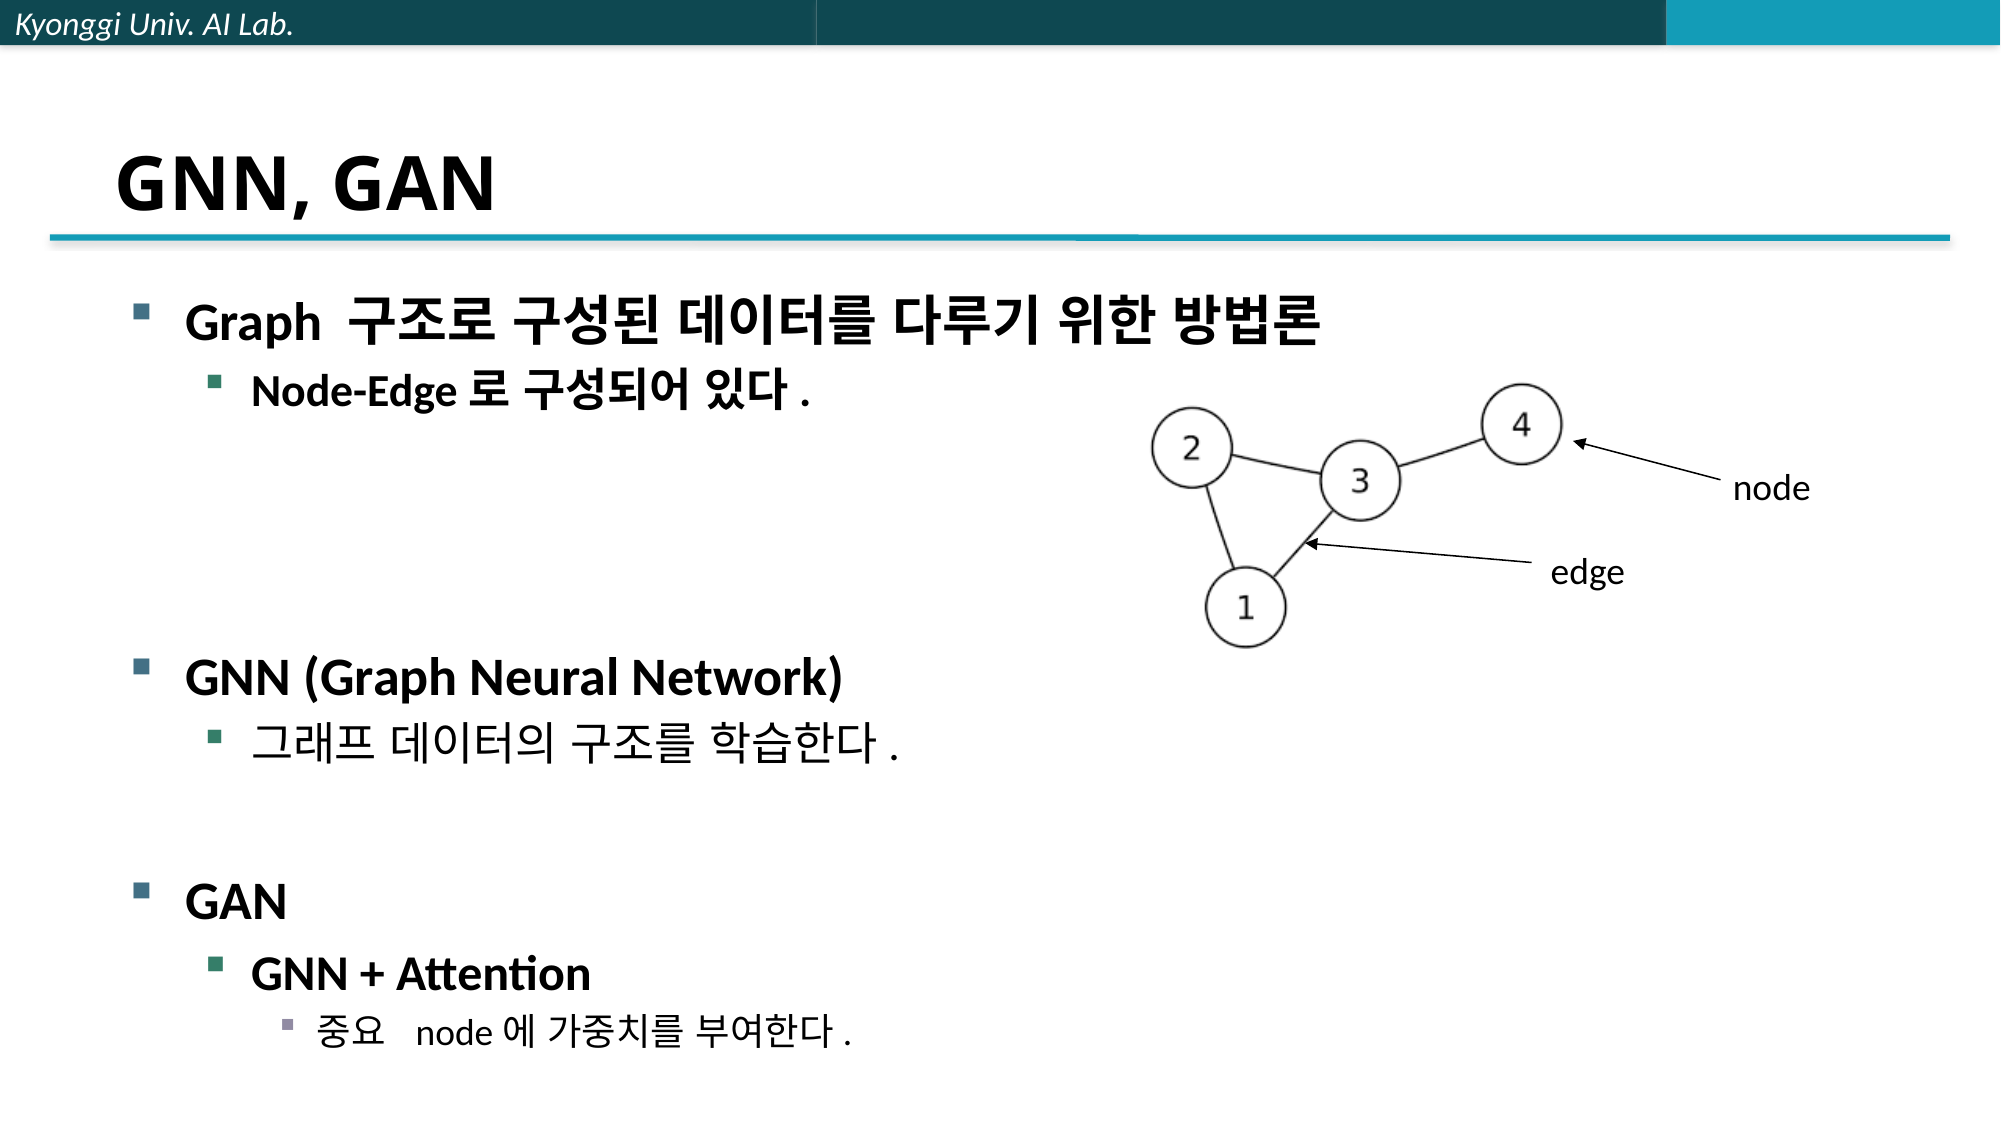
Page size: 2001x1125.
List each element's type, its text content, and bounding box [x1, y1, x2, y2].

picture [1141, 373, 1574, 660]
list Graph 구조로 구성된 데이터를 다루기 위한 방법론 Node-Edge로 구성되어 있다. GNN (Graph Neural Network) 그래프 데이터의 구조를 학습한다. GAN GNN + Attention 중요 node에 가중치를 부여한다. [114, 278, 1915, 1092]
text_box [1572, 440, 1721, 481]
text_box node [1696, 455, 1847, 516]
text_box edge [1579, 539, 1663, 599]
title GNN, GAN [99, 45, 1900, 233]
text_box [1304, 542, 1532, 563]
